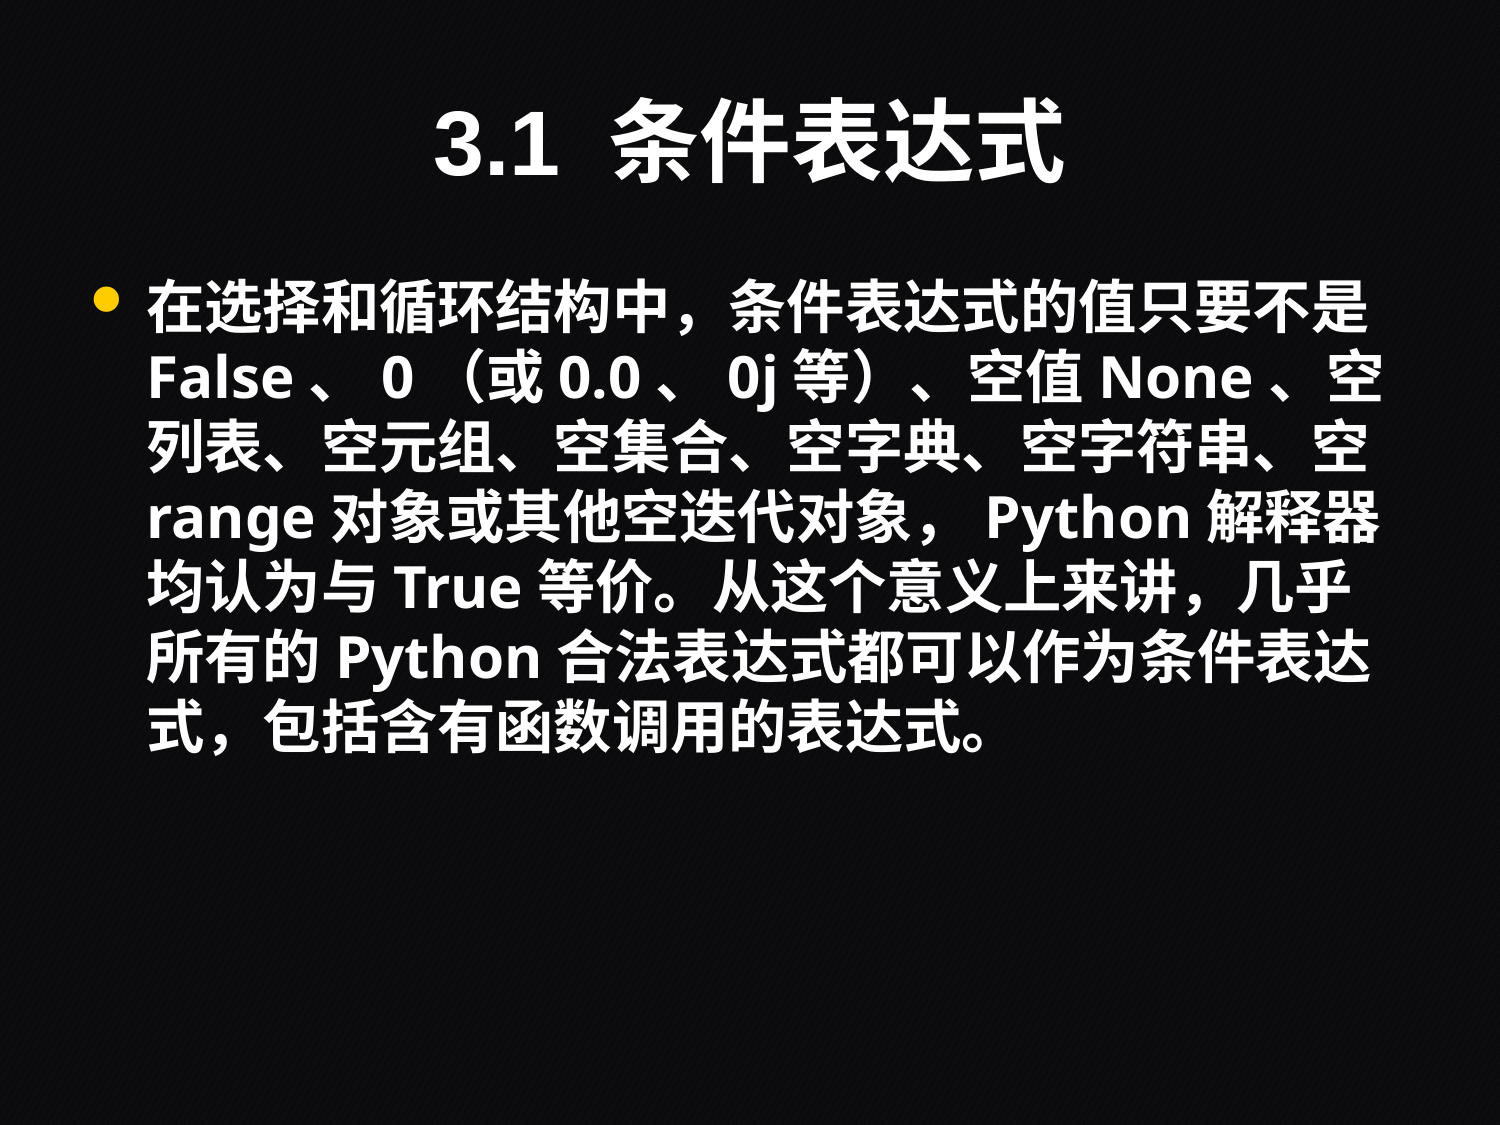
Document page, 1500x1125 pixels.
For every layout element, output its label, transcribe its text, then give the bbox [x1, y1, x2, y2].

list 在选择和循环结构中，条件表达式的值只要不是False、0（或0.0、0j等）、空值None、空列表、空元组、空集合、空字典、空字符串、空range对象或其他空迭代对象，Python解释器均认为与True等价。从这个意义上来讲，几乎所有的Python合法表达式都可以作为条件表达式，包括含有函数调用的表达式。 [74, 262, 1426, 1024]
title 3.1 条件表达式 [74, 45, 1426, 233]
